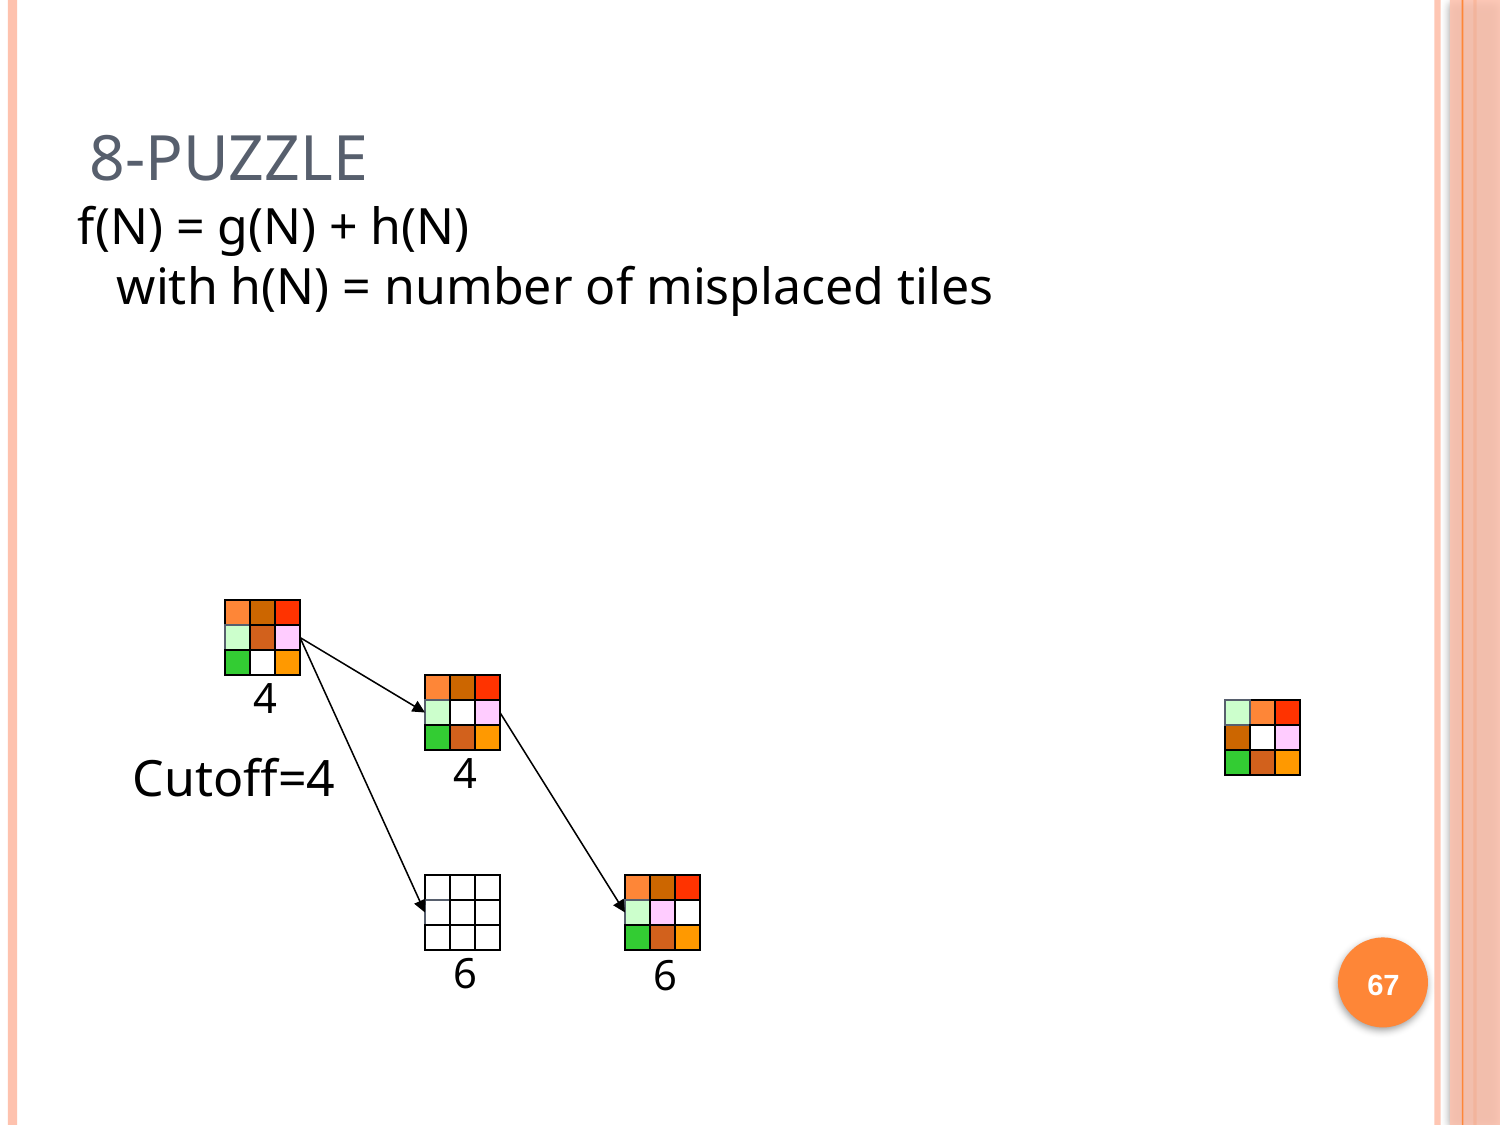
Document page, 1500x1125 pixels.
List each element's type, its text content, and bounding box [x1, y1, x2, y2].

title 8-Puzzle [75, 12, 1300, 200]
slide_number 67 [1333, 940, 1434, 1027]
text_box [1224, 699, 1301, 776]
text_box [224, 599, 301, 730]
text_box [299, 636, 501, 1005]
text_box Cutoff=4 [118, 739, 293, 815]
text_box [499, 711, 701, 1008]
text_box f(N) = g(N) + h(N) with h(N) = number of misplaced tiles [63, 187, 1010, 323]
